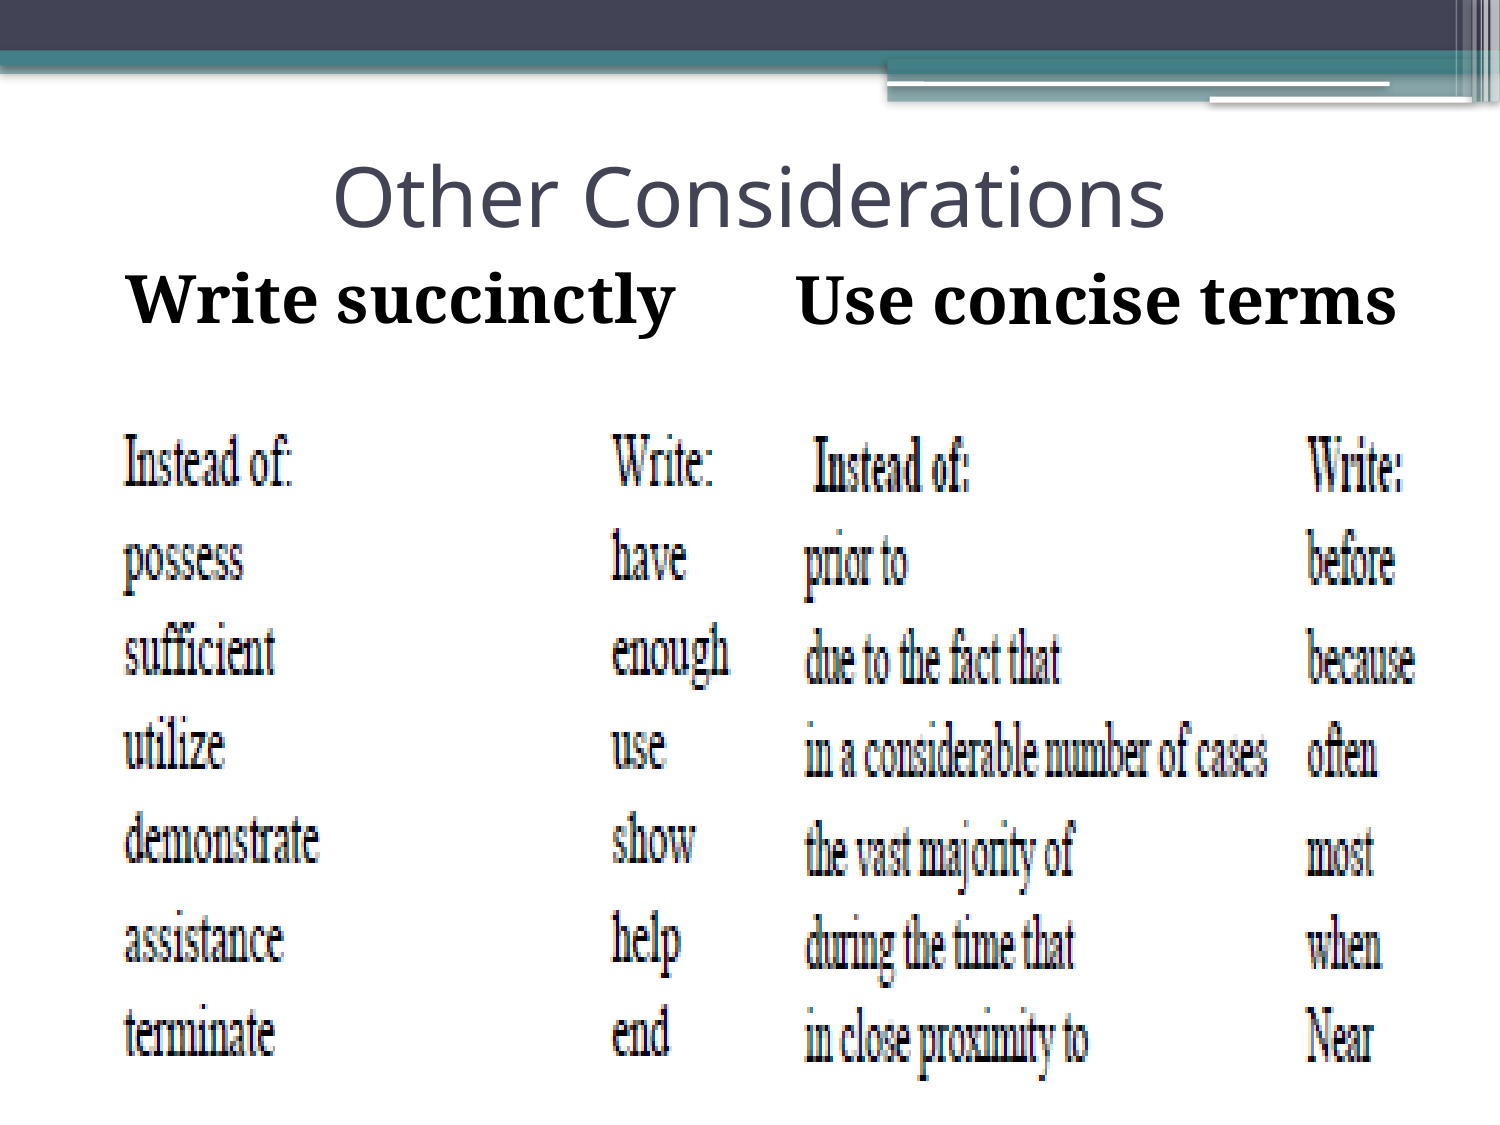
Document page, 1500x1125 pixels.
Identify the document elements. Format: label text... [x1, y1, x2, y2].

picture [62, 337, 1451, 1125]
list Write succinctly [75, 249, 738, 422]
list Use concise terms [762, 249, 1500, 363]
title Other Considerations [75, 125, 1425, 263]
